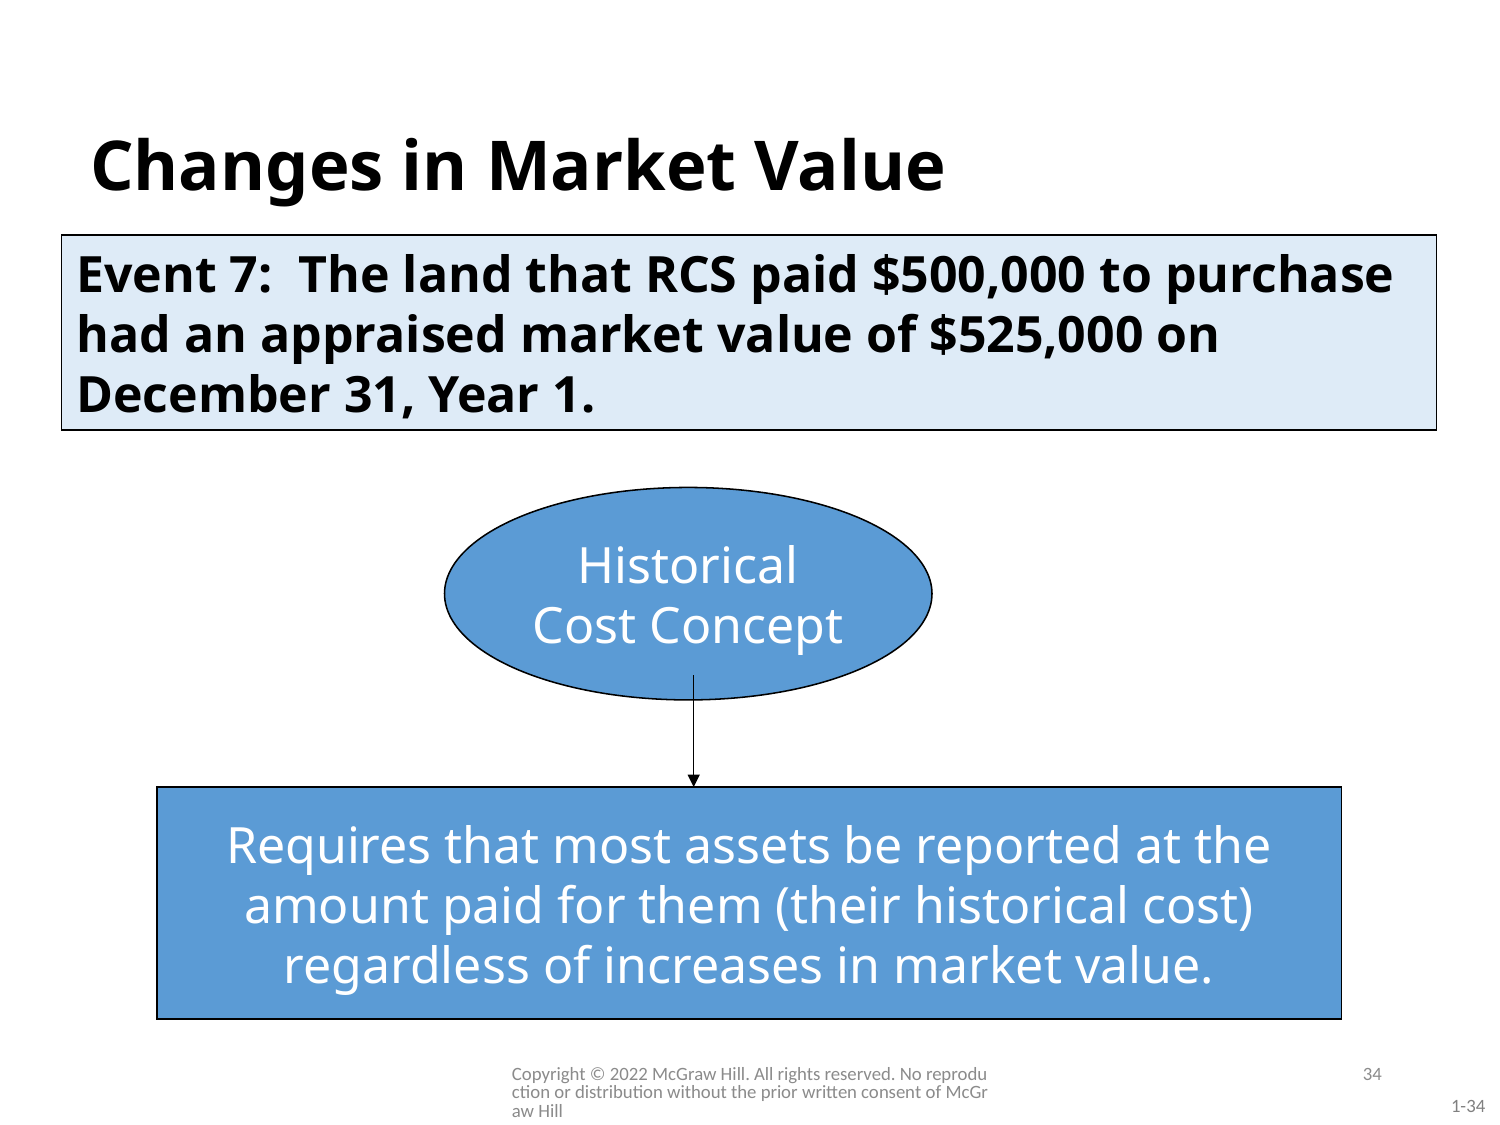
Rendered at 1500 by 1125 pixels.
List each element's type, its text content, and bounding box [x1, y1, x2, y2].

title Changes in Market Value [75, 67, 1397, 271]
slide_number 34 [1059, 1042, 1397, 1103]
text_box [156, 487, 1342, 1020]
footer Copyright © 2022 McGraw Hill. All rights reserved. No reproduction or distribution without the prior written consent of McGraw Hill [496, 1042, 1004, 1103]
text_box Event 7: The land that RCS paid $500,000 to purchase had an appraised market value of $525,000 on December 31, Year 1. [61, 235, 1437, 430]
